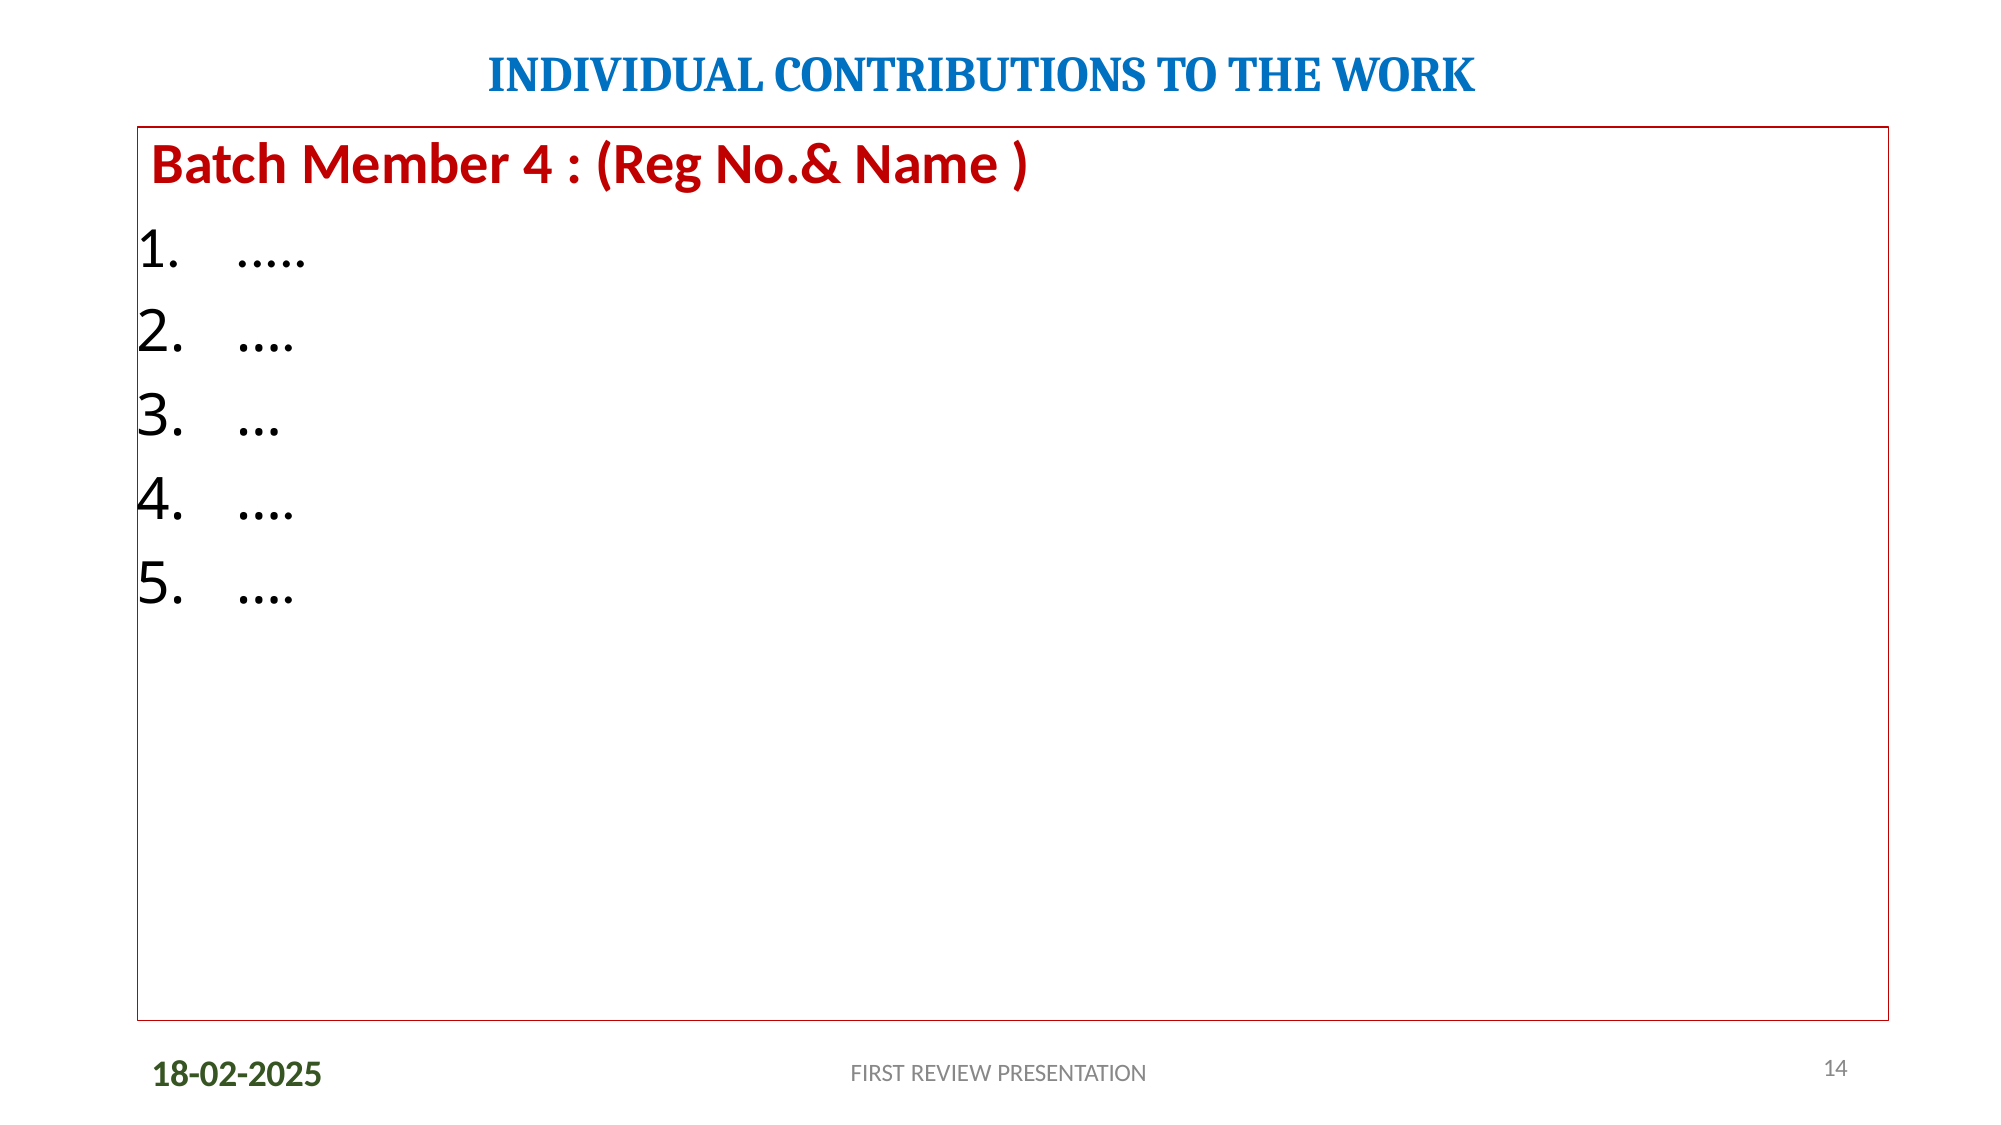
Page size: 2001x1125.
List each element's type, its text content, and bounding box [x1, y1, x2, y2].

text_box Batch Member 4 : (Reg No.& Name ) ..... …. … …. …. [134, 109, 1032, 615]
footer FIRST REVIEW PRESENTATION [848, 1060, 1152, 1125]
text_box [137, 127, 1889, 1021]
title INDIVIDUAL CONTRIBUTIONS TO THE WORK [374, 39, 1626, 230]
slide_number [149, 1055, 329, 1125]
slide_number 14 [1816, 1055, 1857, 1125]
